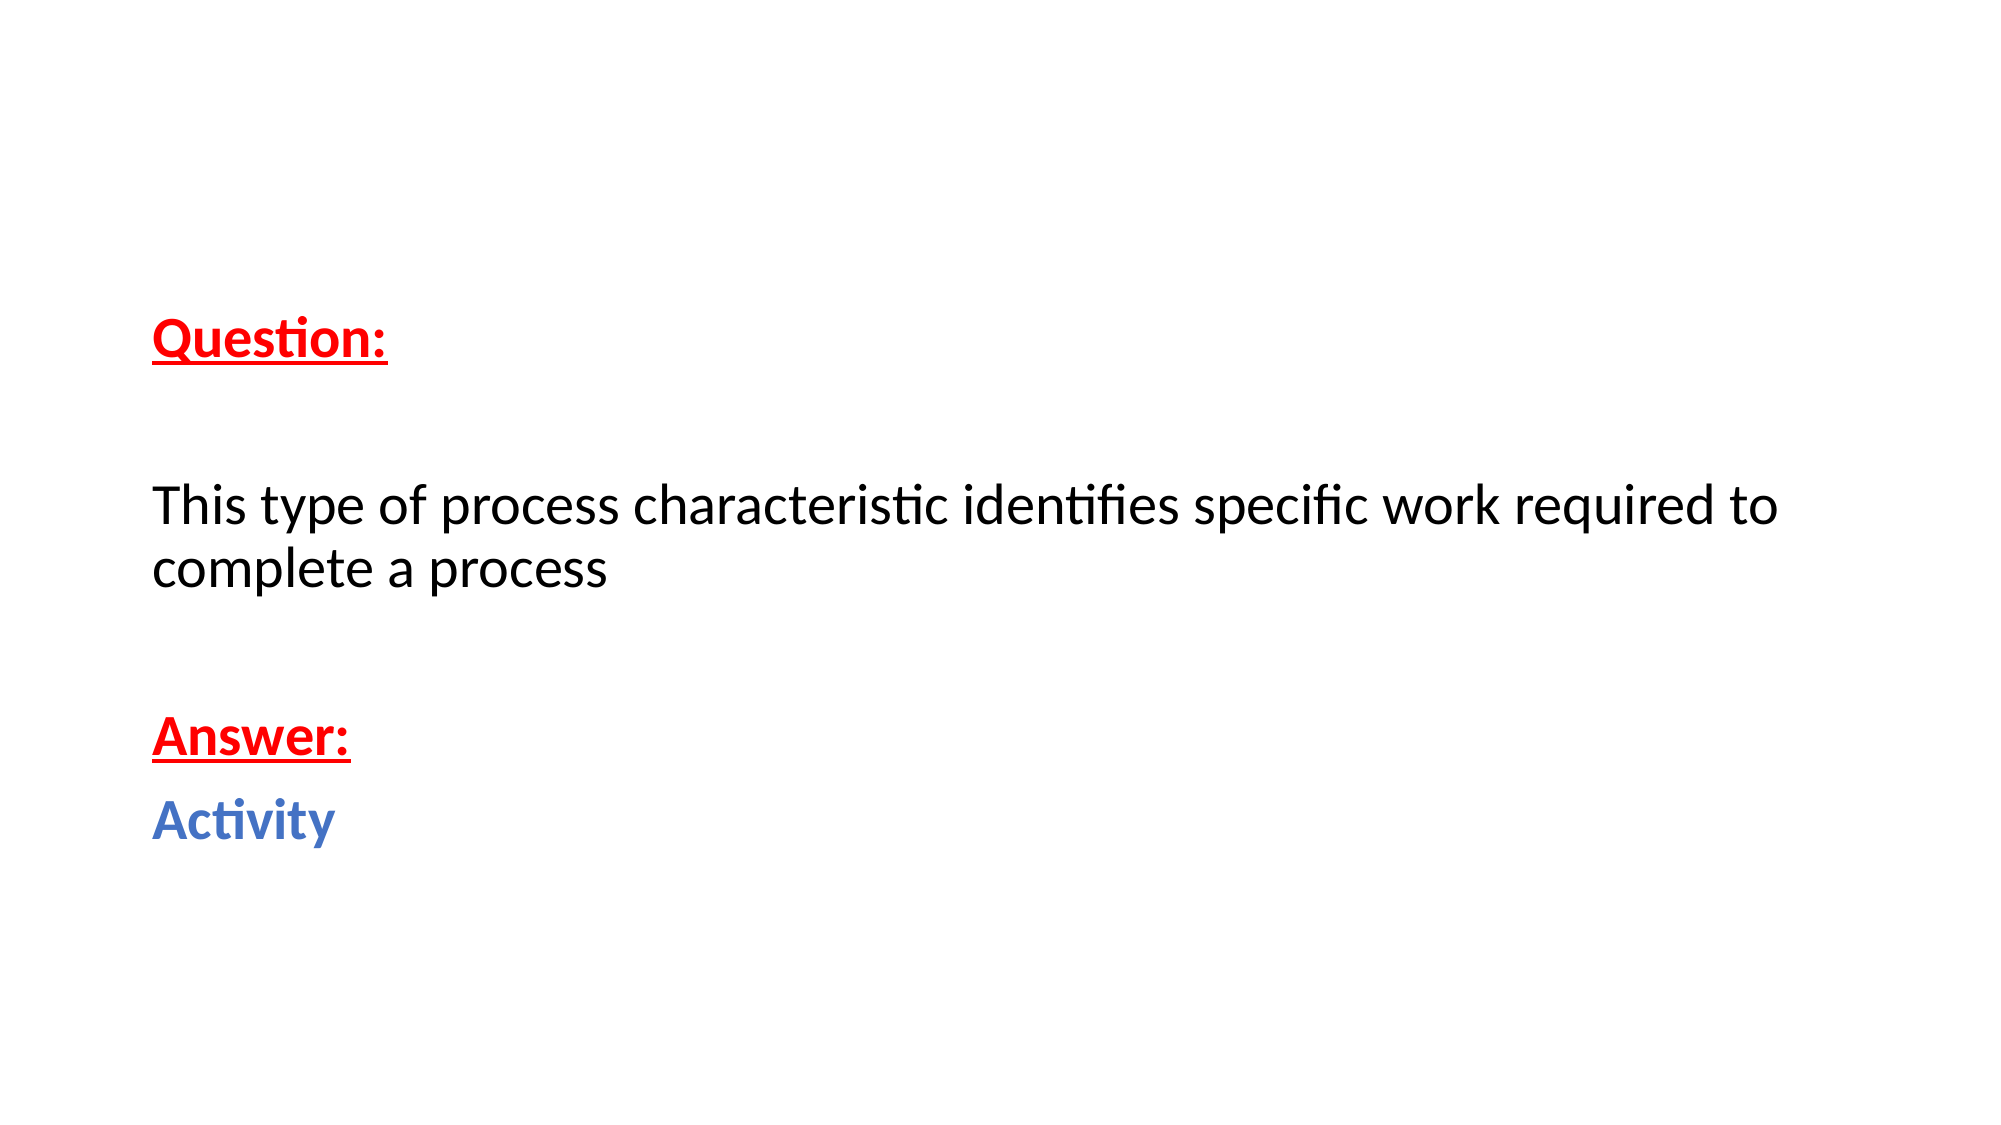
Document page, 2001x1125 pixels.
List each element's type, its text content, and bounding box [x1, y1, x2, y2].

list Question: This type of process characteristic identifies specific work required to complete a process Answer: Activity [137, 299, 1863, 1014]
